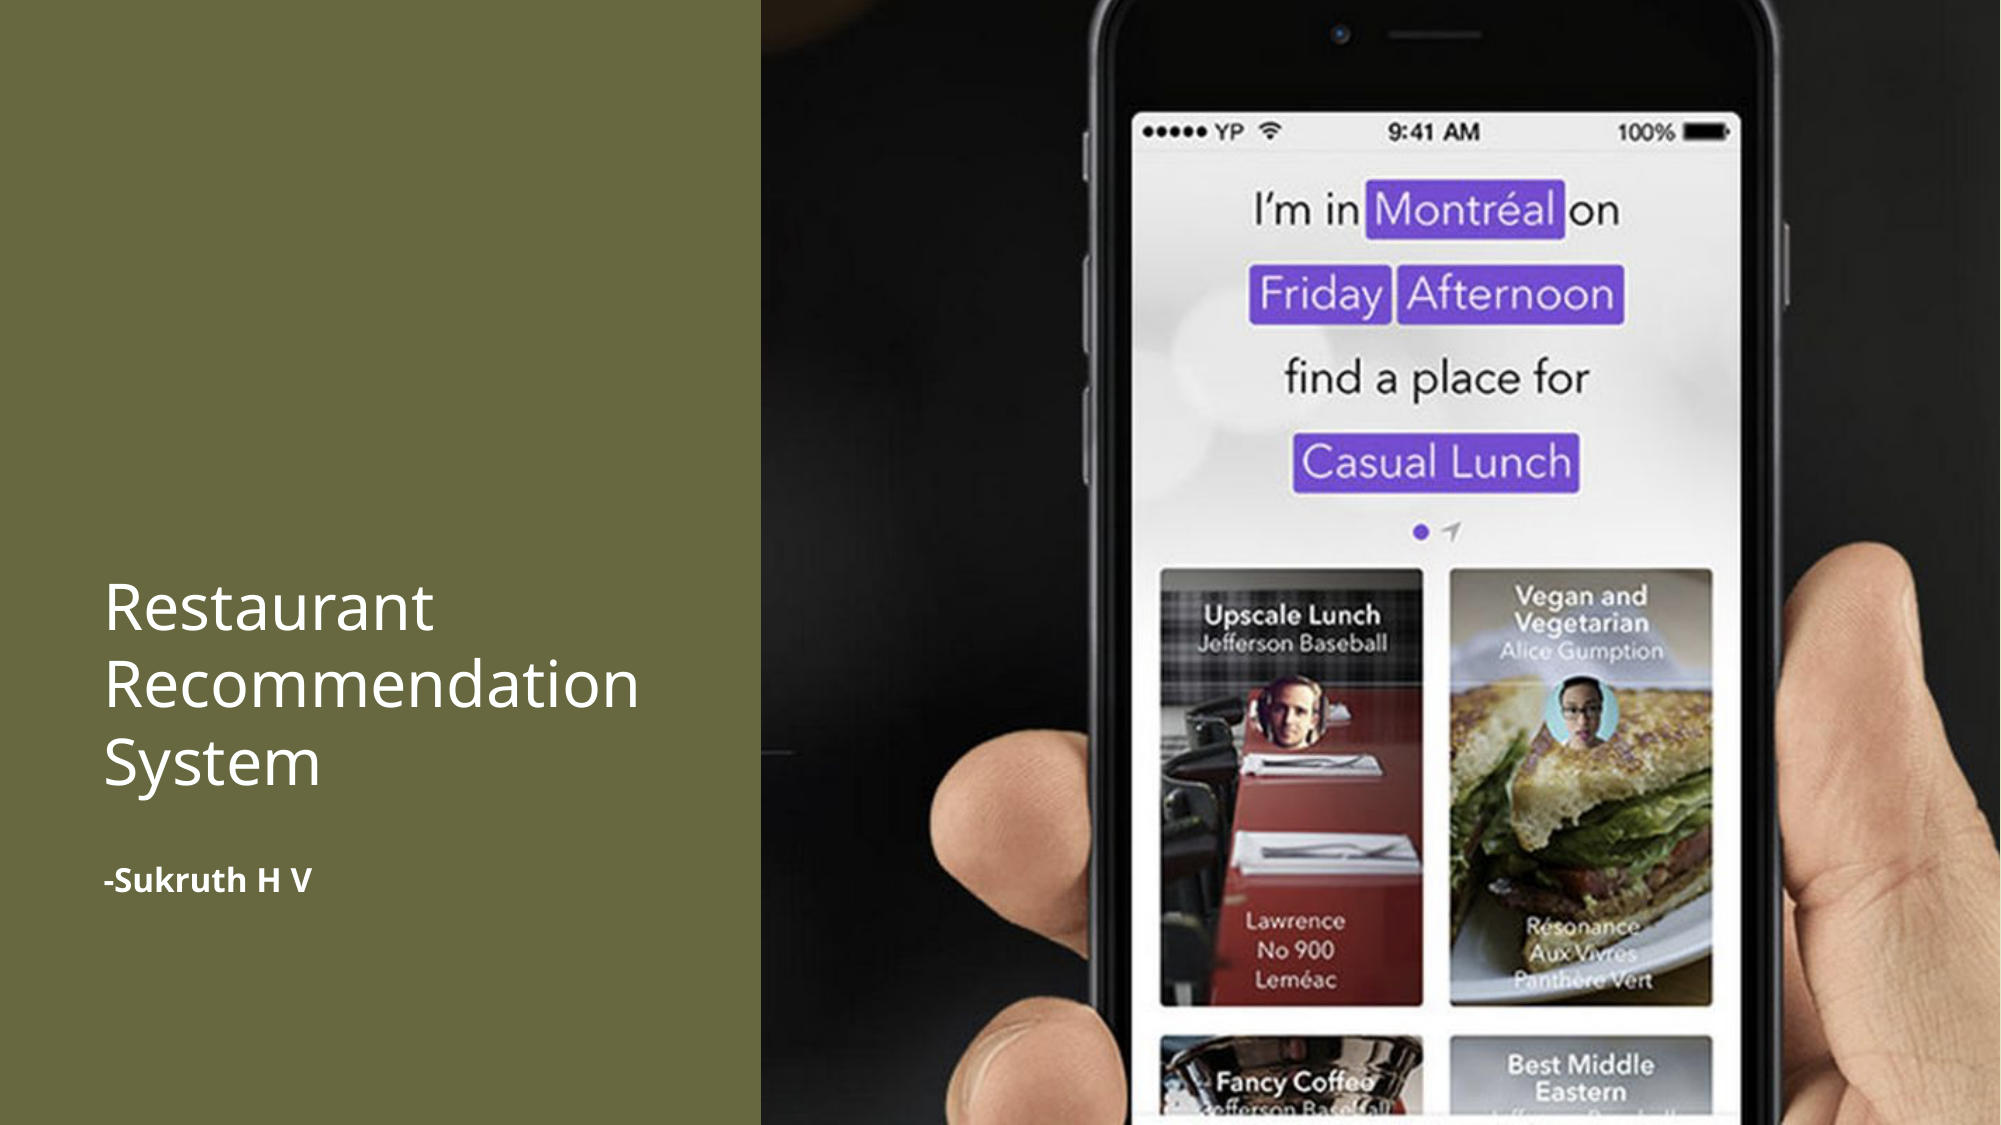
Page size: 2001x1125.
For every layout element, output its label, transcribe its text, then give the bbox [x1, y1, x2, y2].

title Restaurant Recommendation System [88, 294, 709, 806]
subtitle -Sukruth H V [88, 851, 709, 988]
picture [760, 0, 2000, 1125]
text_box [0, 0, 760, 1125]
